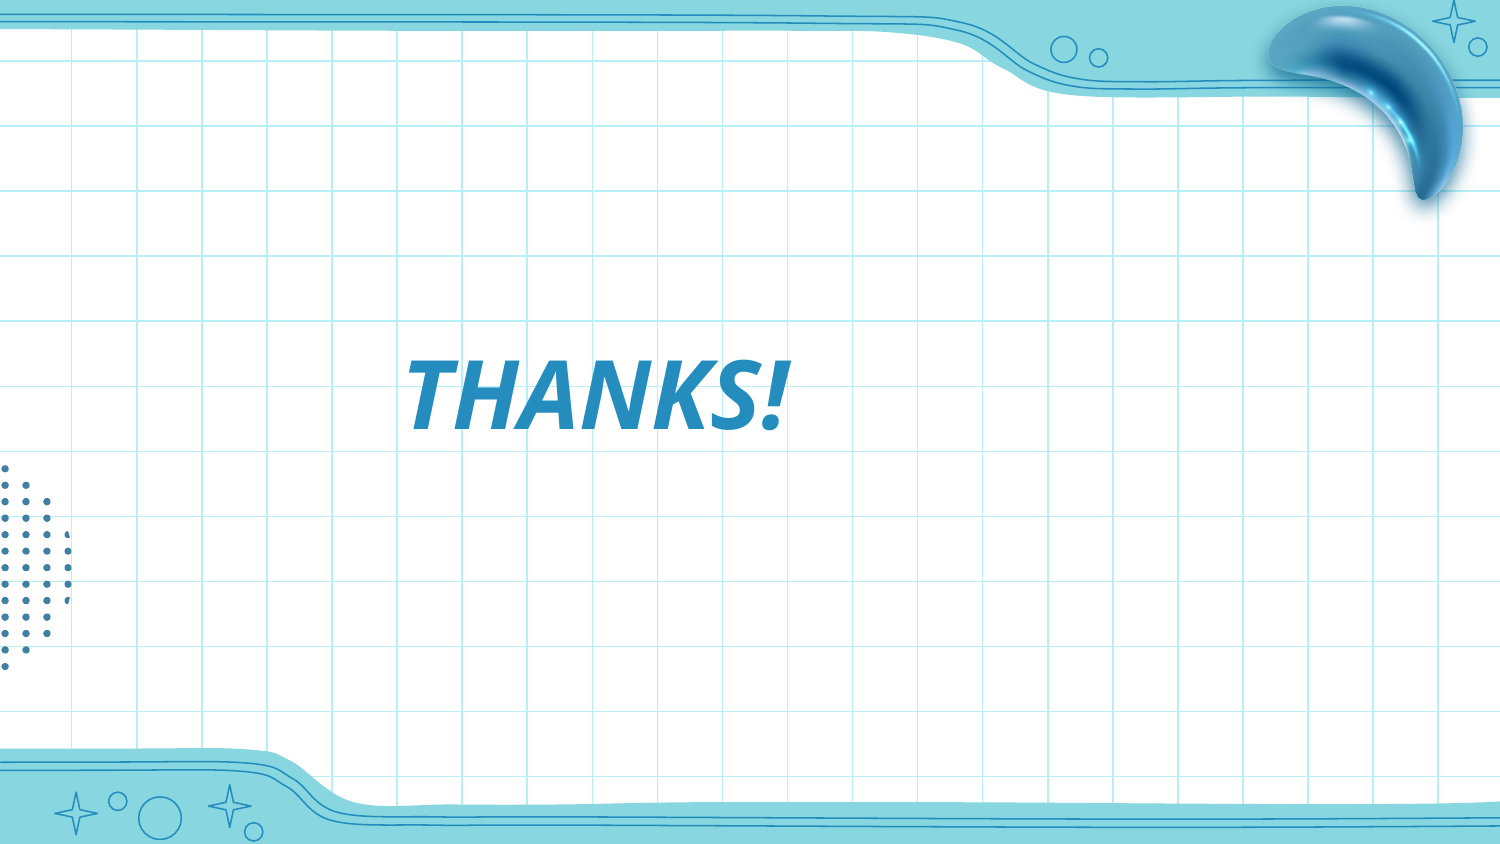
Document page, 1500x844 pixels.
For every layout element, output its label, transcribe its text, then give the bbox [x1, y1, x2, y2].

title THANKS! [386, 318, 1114, 462]
picture [0, 461, 81, 683]
picture [1242, 0, 1500, 241]
